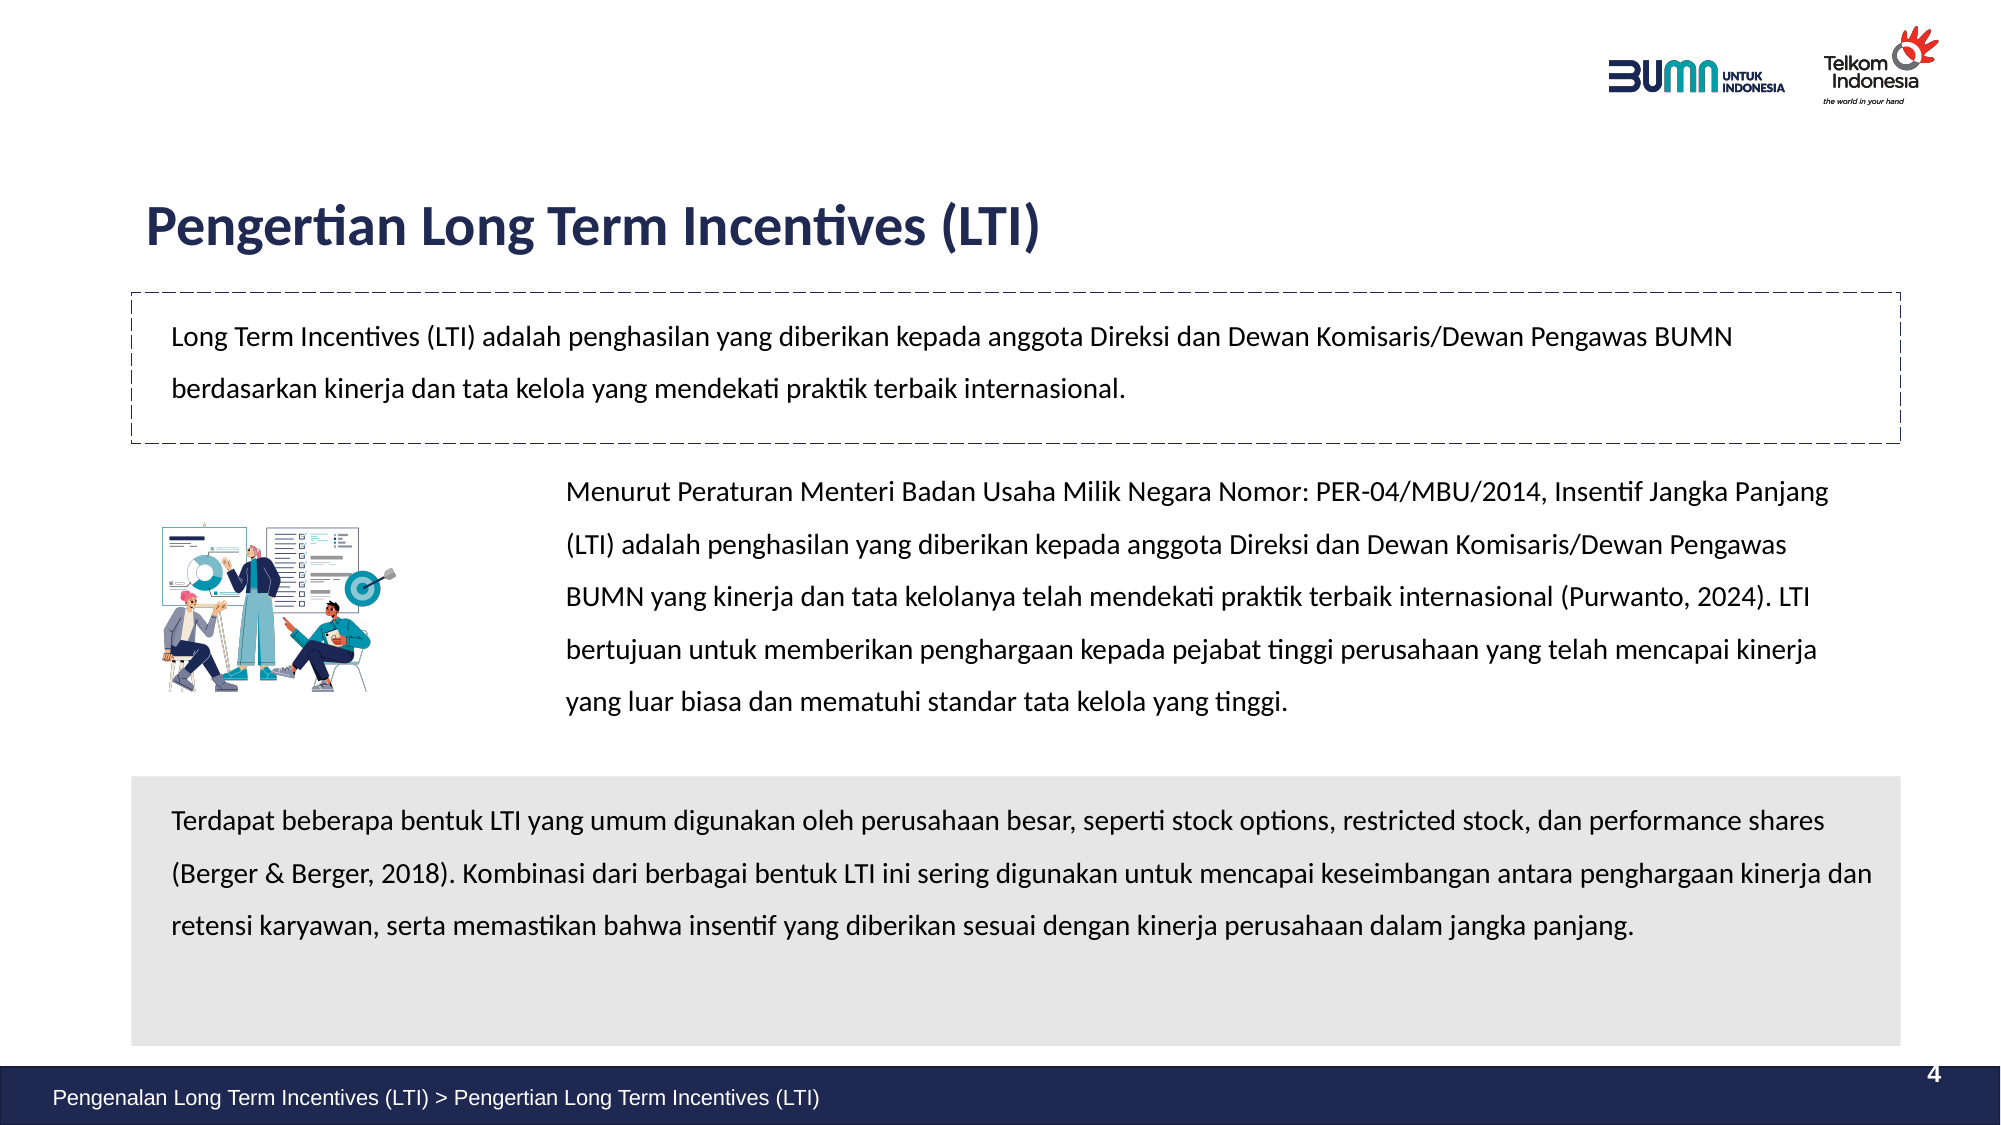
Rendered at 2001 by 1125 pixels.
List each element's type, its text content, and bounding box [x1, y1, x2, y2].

title Pengertian Long Term Incentives (LTI) [131, 169, 1901, 284]
list Long Term Incentives (LTI) adalah penghasilan yang diberikan kepada anggota Direksi dan Dewan Komisaris/Dewan Pengawas BUMN berdasarkan kinerja dan tata kelola yang mendekati praktik terbaik internasional. [131, 292, 1901, 444]
picture [1605, 56, 1789, 98]
picture [1820, 23, 1943, 109]
list Menurut Peraturan Menteri Badan Usaha Milik Negara Nomor: PER-04/MBU/2014, Insentif Jangka Panjang (LTI) adalah penghasilan yang diberikan kepada anggota Direksi dan Dewan Komisaris/Dewan Pengawas BUMN yang kinerja dan tata kelolanya telah mendekati praktik terbaik internasional (Purwanto, 2024). LTI bertujuan untuk memberikan penghargaan kepada pejabat tinggi perusahaan yang telah mencapai kinerja yang luar biasa dan mematuhi standar tata kelola yang tinggi. [525, 447, 1888, 744]
picture [130, 459, 427, 756]
list Terdapat beberapa bentuk LTI yang umum digunakan oleh perusahaan besar, seperti stock options, restricted stock, dan performance shares (Berger & Berger, 2018). Kombinasi dari berbagai bentuk LTI ini sering digunakan untuk mencapai keseimbangan antara penghargaan kinerja dan retensi karyawan, serta memastikan bahwa insentif yang diberikan sesuai dengan kinerja perusahaan dalam jangka panjang. [131, 776, 1901, 1046]
list Pengenalan Long Term Incentives (LTI) > Pengertian Long Term Incentives (LTI) [0, 1066, 1770, 1125]
list 4 [1887, 1053, 1986, 1125]
